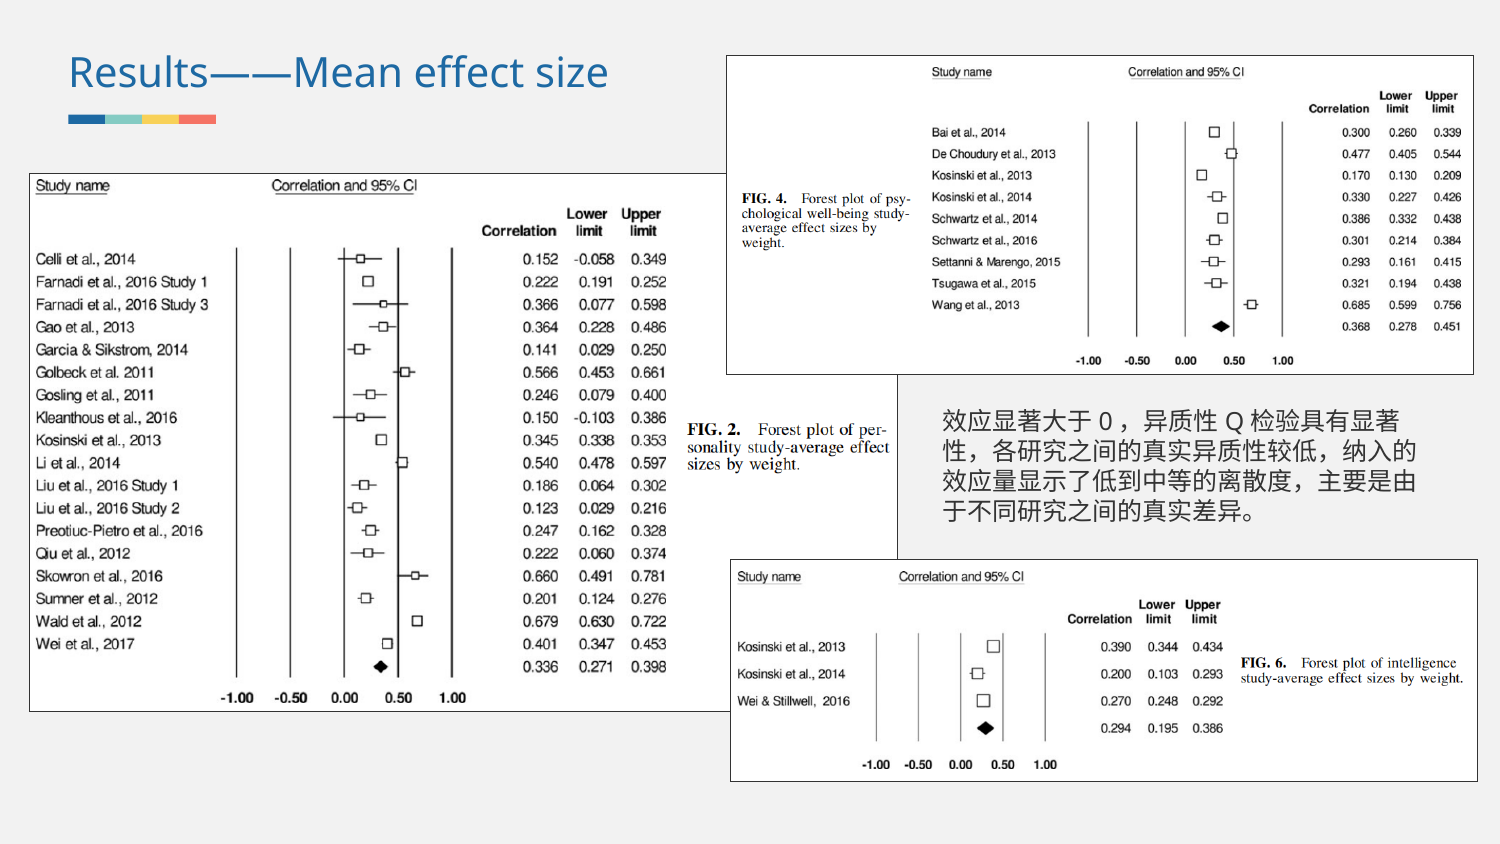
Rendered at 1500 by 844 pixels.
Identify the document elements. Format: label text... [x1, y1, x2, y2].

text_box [68, 114, 217, 125]
picture [29, 55, 1478, 782]
text_box 效应显著大于0，异质性Q检验具有显著性，各研究之间的真实异质性较低，纳入的效应量显示了低到中等的离散度，主要是由于不同研究之间的真实差异。 [927, 398, 1436, 533]
text_box Results——Mean effect size [68, 45, 727, 146]
